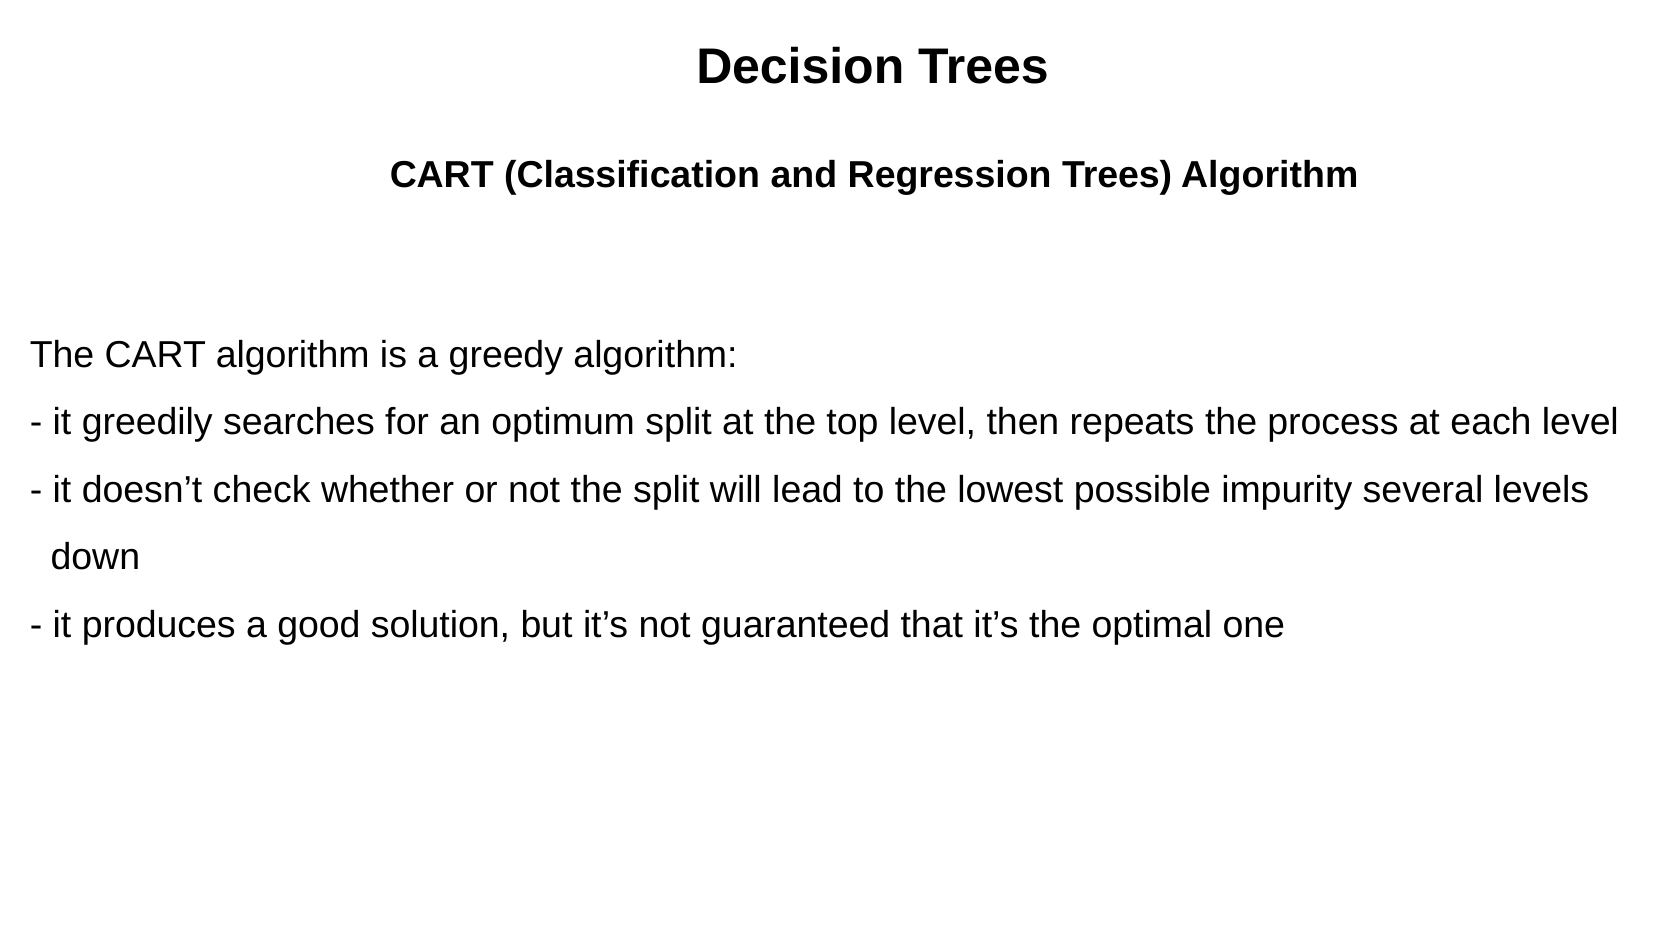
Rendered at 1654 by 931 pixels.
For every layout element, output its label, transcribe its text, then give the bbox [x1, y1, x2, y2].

text_box Decision Trees [681, 0, 1101, 94]
text_box The CART algorithm is a greedy algorithm: - it greedily searches for an optimum split at the top level, then repeats the process at each level - it doesn’t check whether or not the split will lead to the lowest possible impurity several levels down - it produces a good solution, but it’s not guaranteed that it’s the optimal one [14, 300, 1645, 755]
text_box CART (Classification and Regression Trees) Algorithm [375, 120, 1430, 198]
